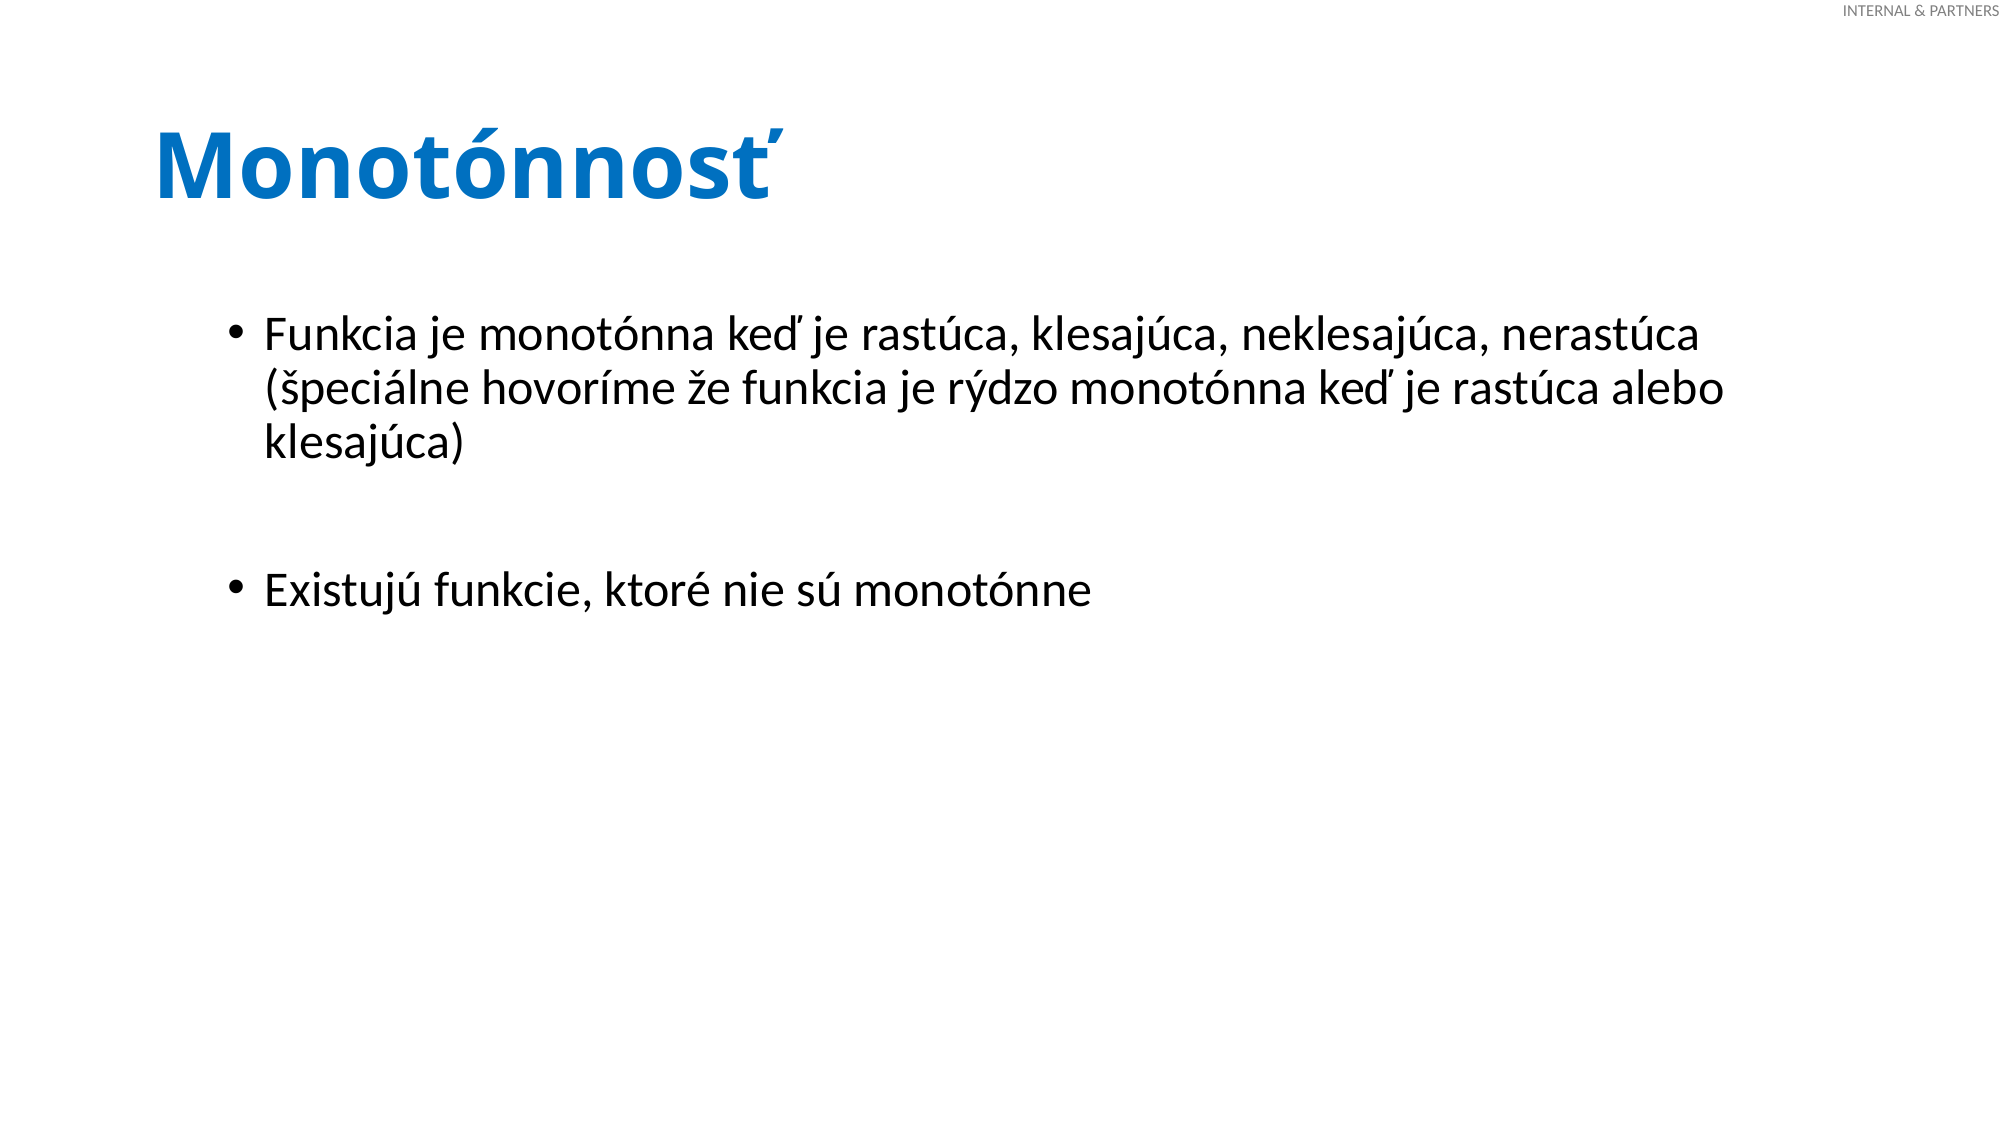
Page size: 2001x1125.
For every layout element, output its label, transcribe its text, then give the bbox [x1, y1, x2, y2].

list Funkcia je monotónna keď je rastúca, klesajúca, neklesajúca, nerastúca (špeciálne hovoríme že funkcia je rýdzo monotónna keď je rastúca alebo klesajúca) Existujú funkcie, ktoré nie sú monotónne [137, 299, 1863, 1014]
title Monotónnosť [137, 59, 1863, 278]
